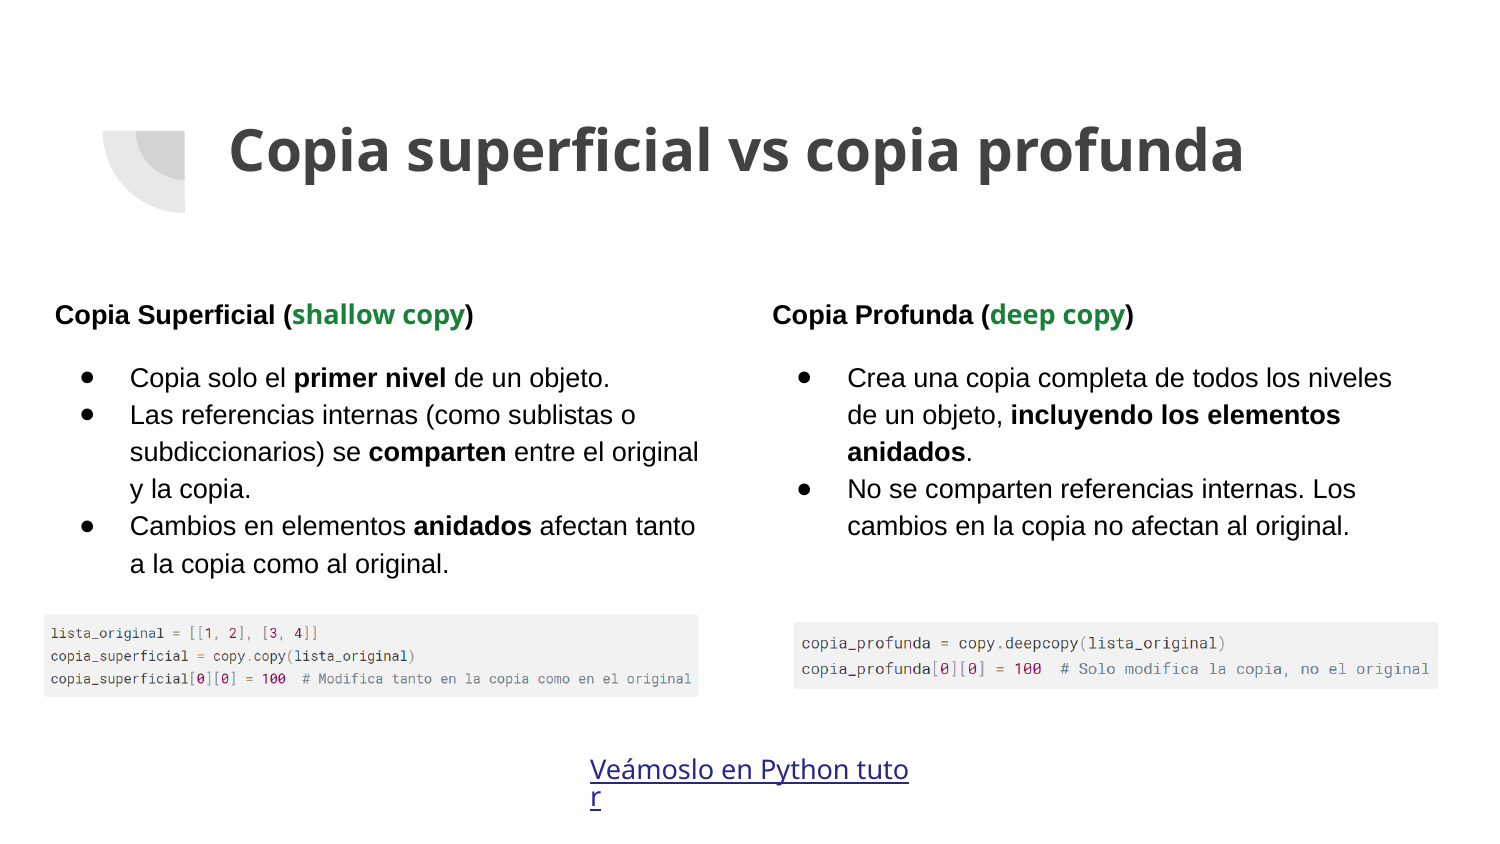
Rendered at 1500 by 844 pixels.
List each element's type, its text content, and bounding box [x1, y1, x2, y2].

list Copia Profunda (deep copy) Crea una copia completa de todos los niveles de un objeto, incluyendo los elementos anidados. No se comparten referencias internas. Los cambios en la copia no afectan al original. [757, 278, 1441, 612]
picture [39, 611, 702, 701]
title Copia superficial vs copia profunda [213, 98, 1368, 263]
text_box Veámoslo en Python tutor [575, 737, 925, 790]
list Copia Superficial (shallow copy) Copia solo el primer nivel de un objeto. Las referencias internas (como sublistas o subdiccionarios) se comparten entre el original y la copia. Cambios en elementos anidados afectan tanto a la copia como al original. [40, 278, 723, 632]
picture [790, 618, 1441, 694]
